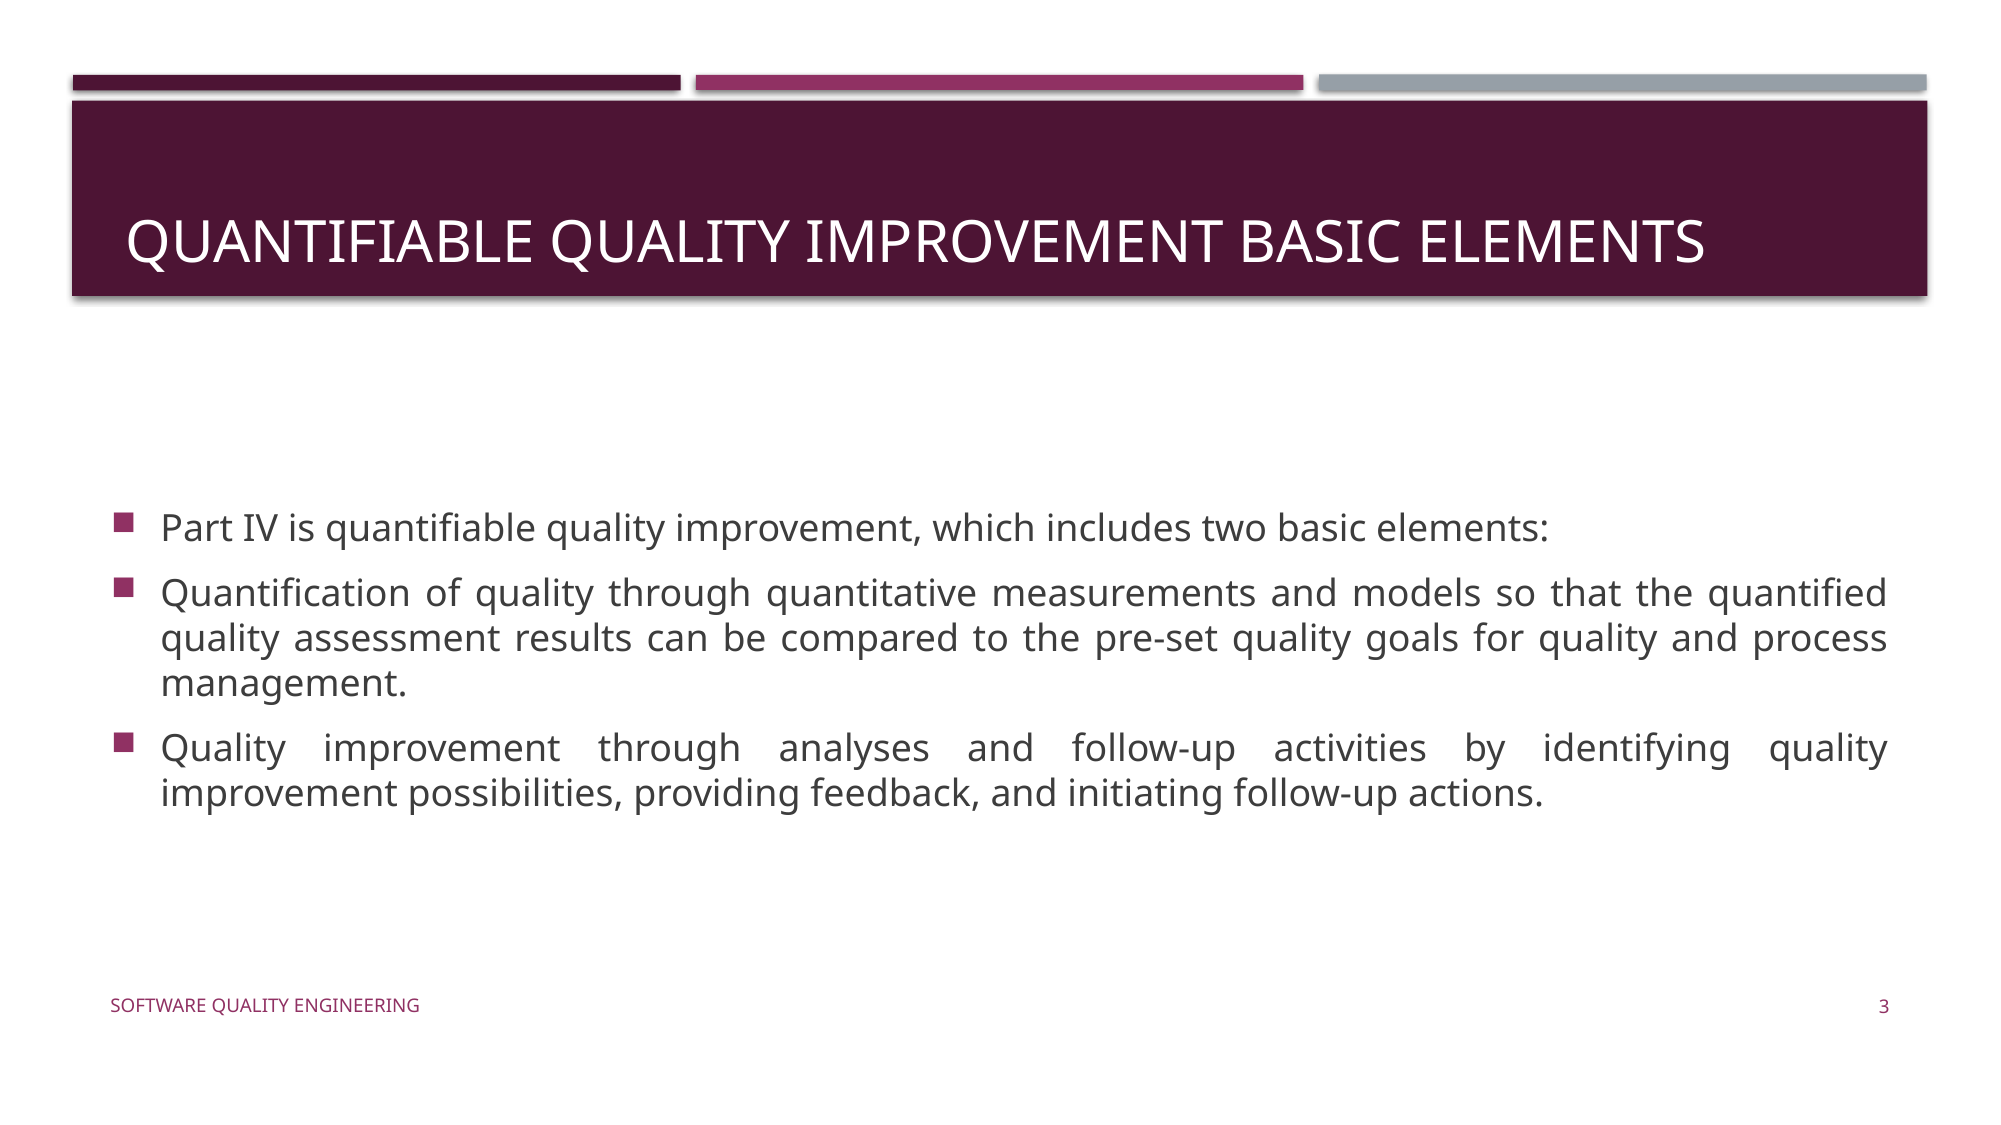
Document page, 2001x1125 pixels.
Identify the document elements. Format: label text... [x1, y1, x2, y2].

footer Software Quality Engineering [95, 976, 1230, 1037]
slide_number 3 [1732, 977, 1905, 1037]
list Part IV is quantifiable quality improvement, which includes two basic elements: Quantification of quality through quantitative measurements and models so that the quantified quality assessment results can be compared to the pre-set quality goals for quality and process management. Quality improvement through analyses and follow-up activities by identifying quality improvement possibilities, providing feedback, and initiating follow-up actions. [95, 357, 1905, 962]
title quantifiable quality improvement basic elements [95, 115, 1905, 282]
